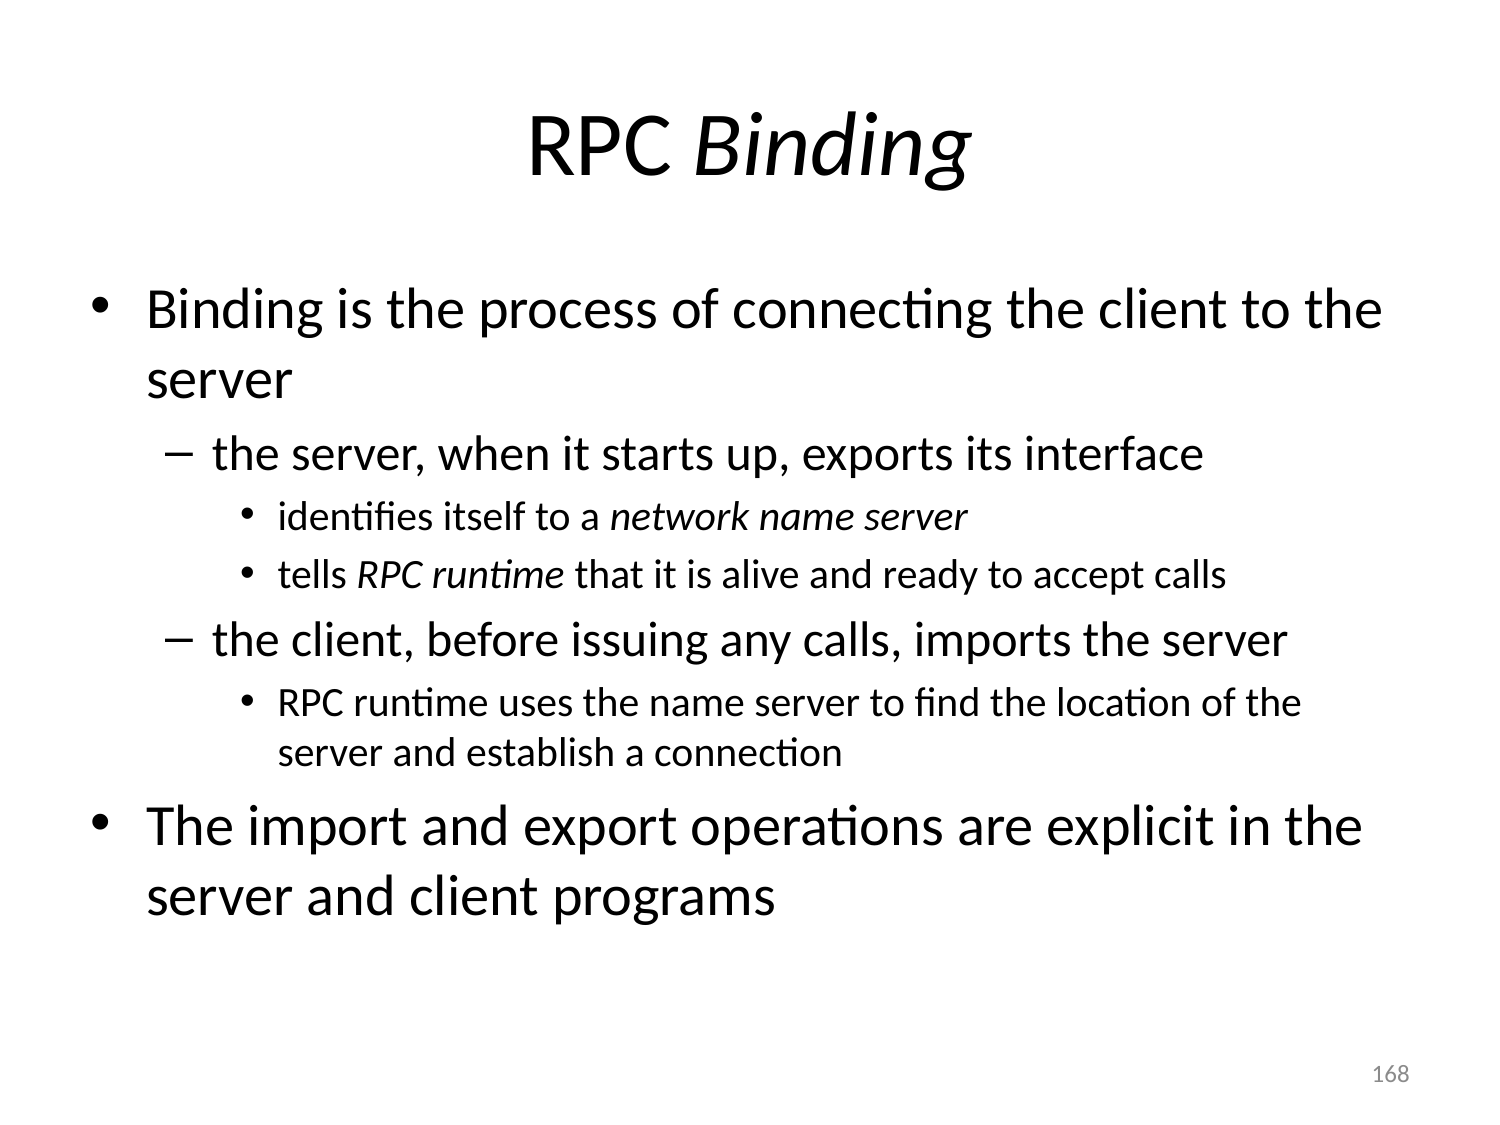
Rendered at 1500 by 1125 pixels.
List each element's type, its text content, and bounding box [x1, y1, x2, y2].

slide_number 168 [1074, 1042, 1425, 1103]
list Binding is the process of connecting the client to the server the server, when it starts up, exports its interface identifies itself to a network name server tells RPC runtime that it is alive and ready to accept calls the client, before issuing any calls, imports the server RPC runtime uses the name server to find the location of the server and establish a connection The import and export operations are explicit in the server and client programs [75, 262, 1425, 1005]
title RPC Binding [75, 45, 1425, 233]
